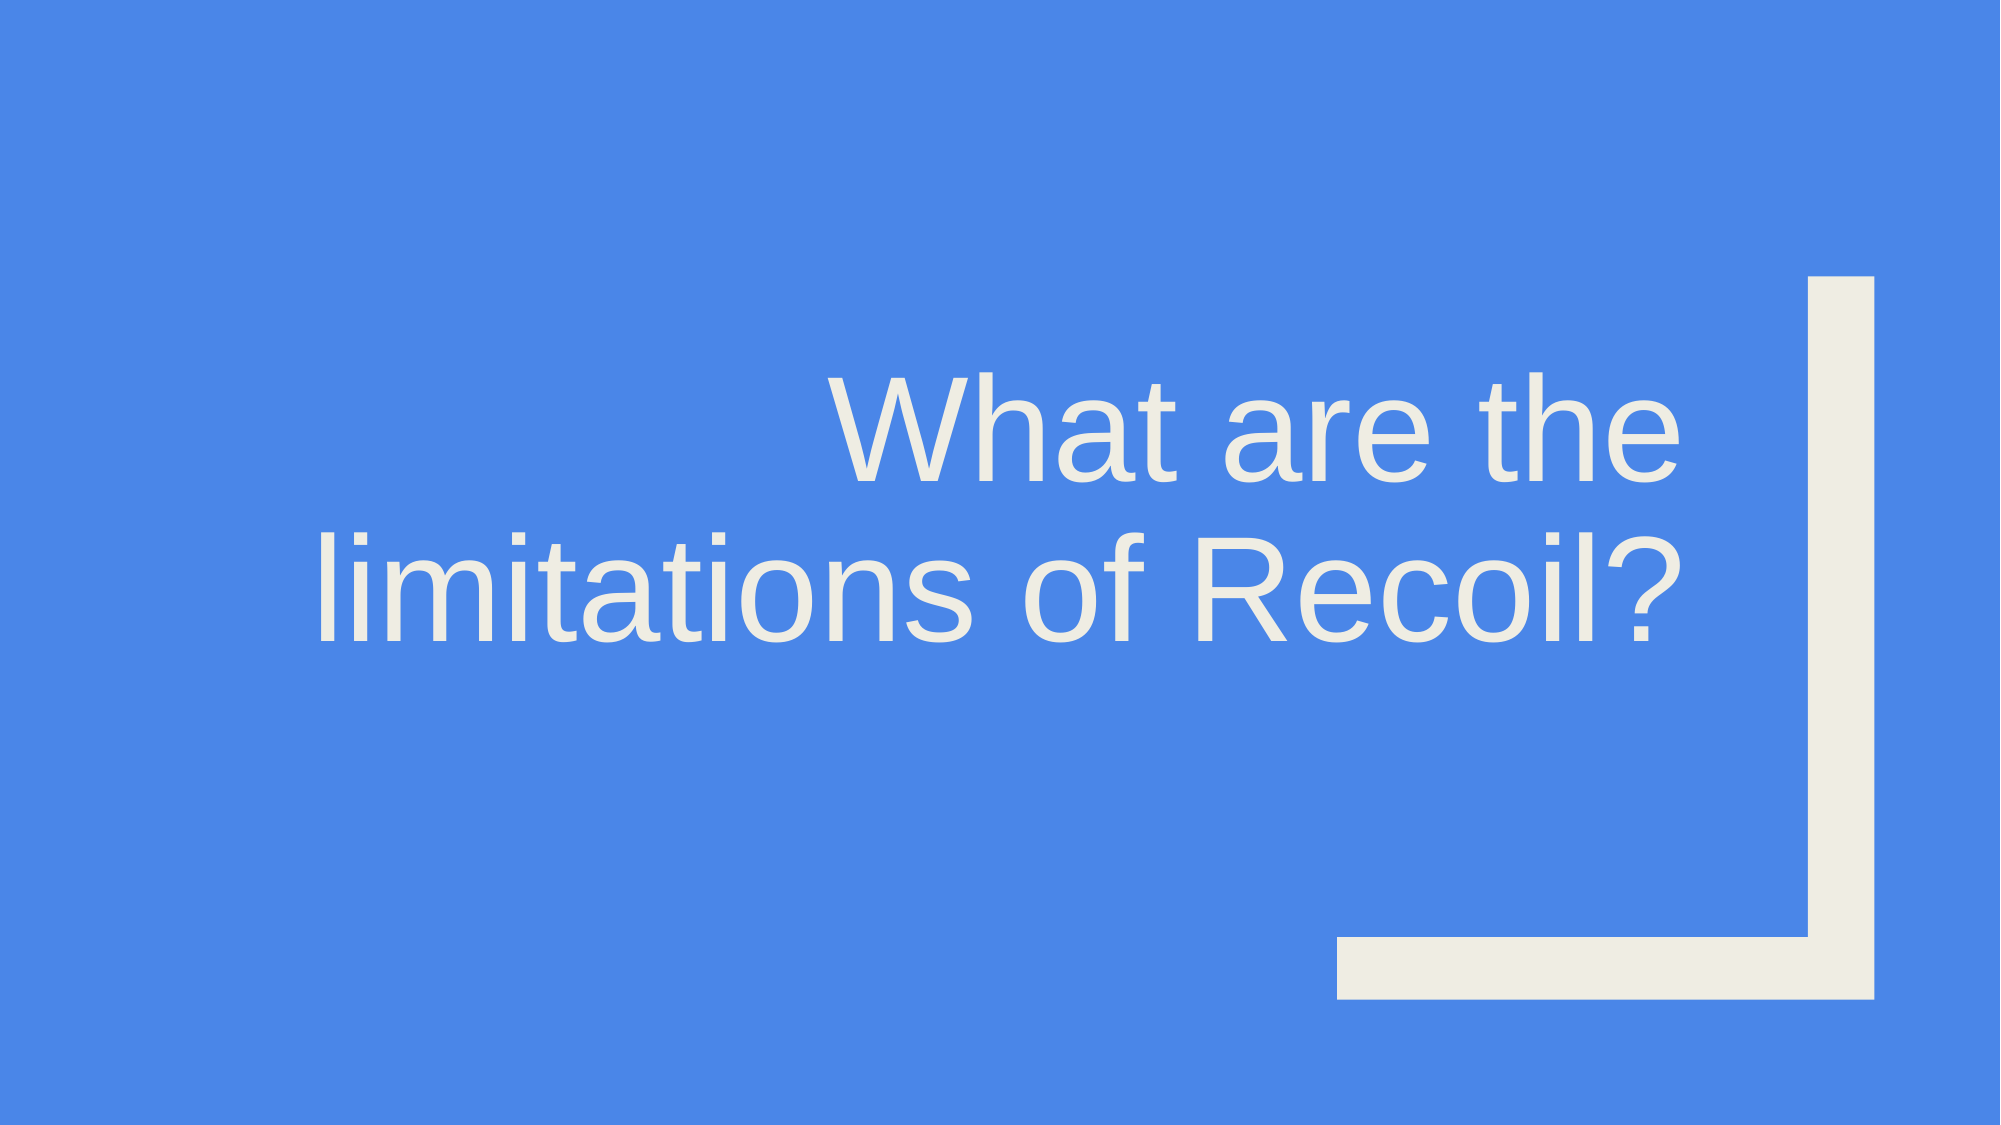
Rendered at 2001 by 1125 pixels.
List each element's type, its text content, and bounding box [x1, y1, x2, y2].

title What are the limitations of Recoil? [125, 213, 1703, 682]
